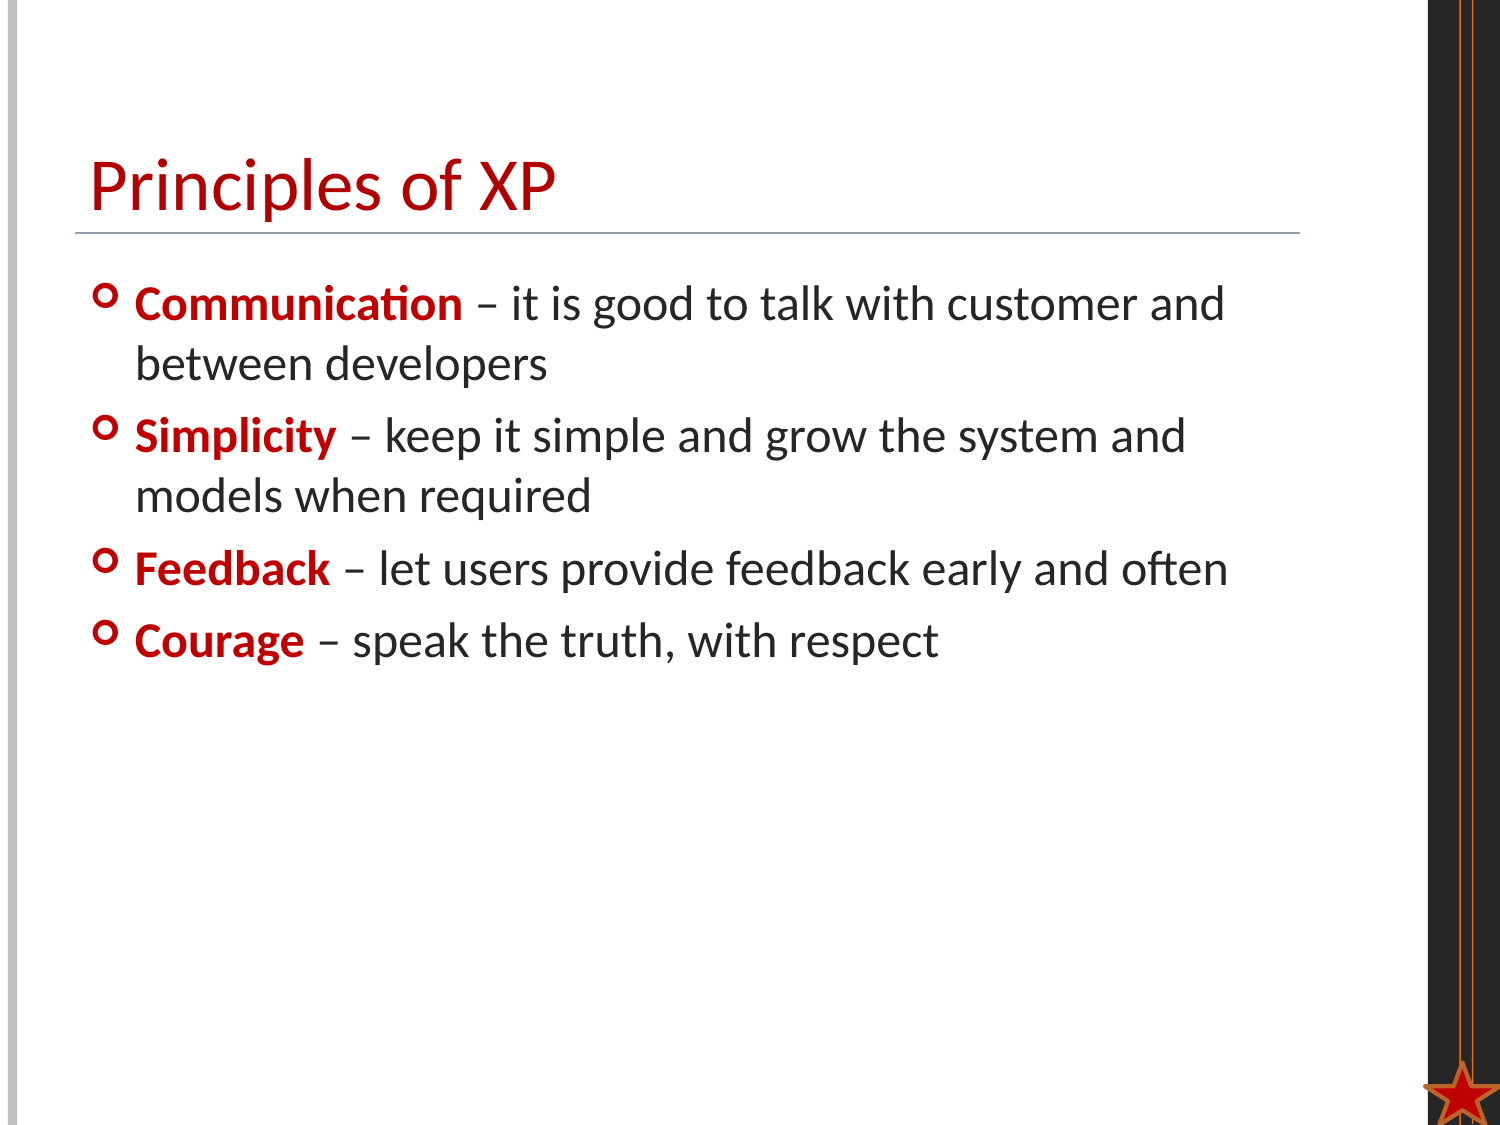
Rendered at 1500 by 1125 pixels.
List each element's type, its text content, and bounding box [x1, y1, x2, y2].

list Communication – it is good to talk with customer and between developers Simplicity – keep it simple and grow the system and models when required Feedback – let users provide feedback early and often Courage – speak the truth, with respect [75, 262, 1300, 1062]
title Principles of XP [75, 45, 1300, 233]
text_box [1422, 1060, 1500, 1125]
